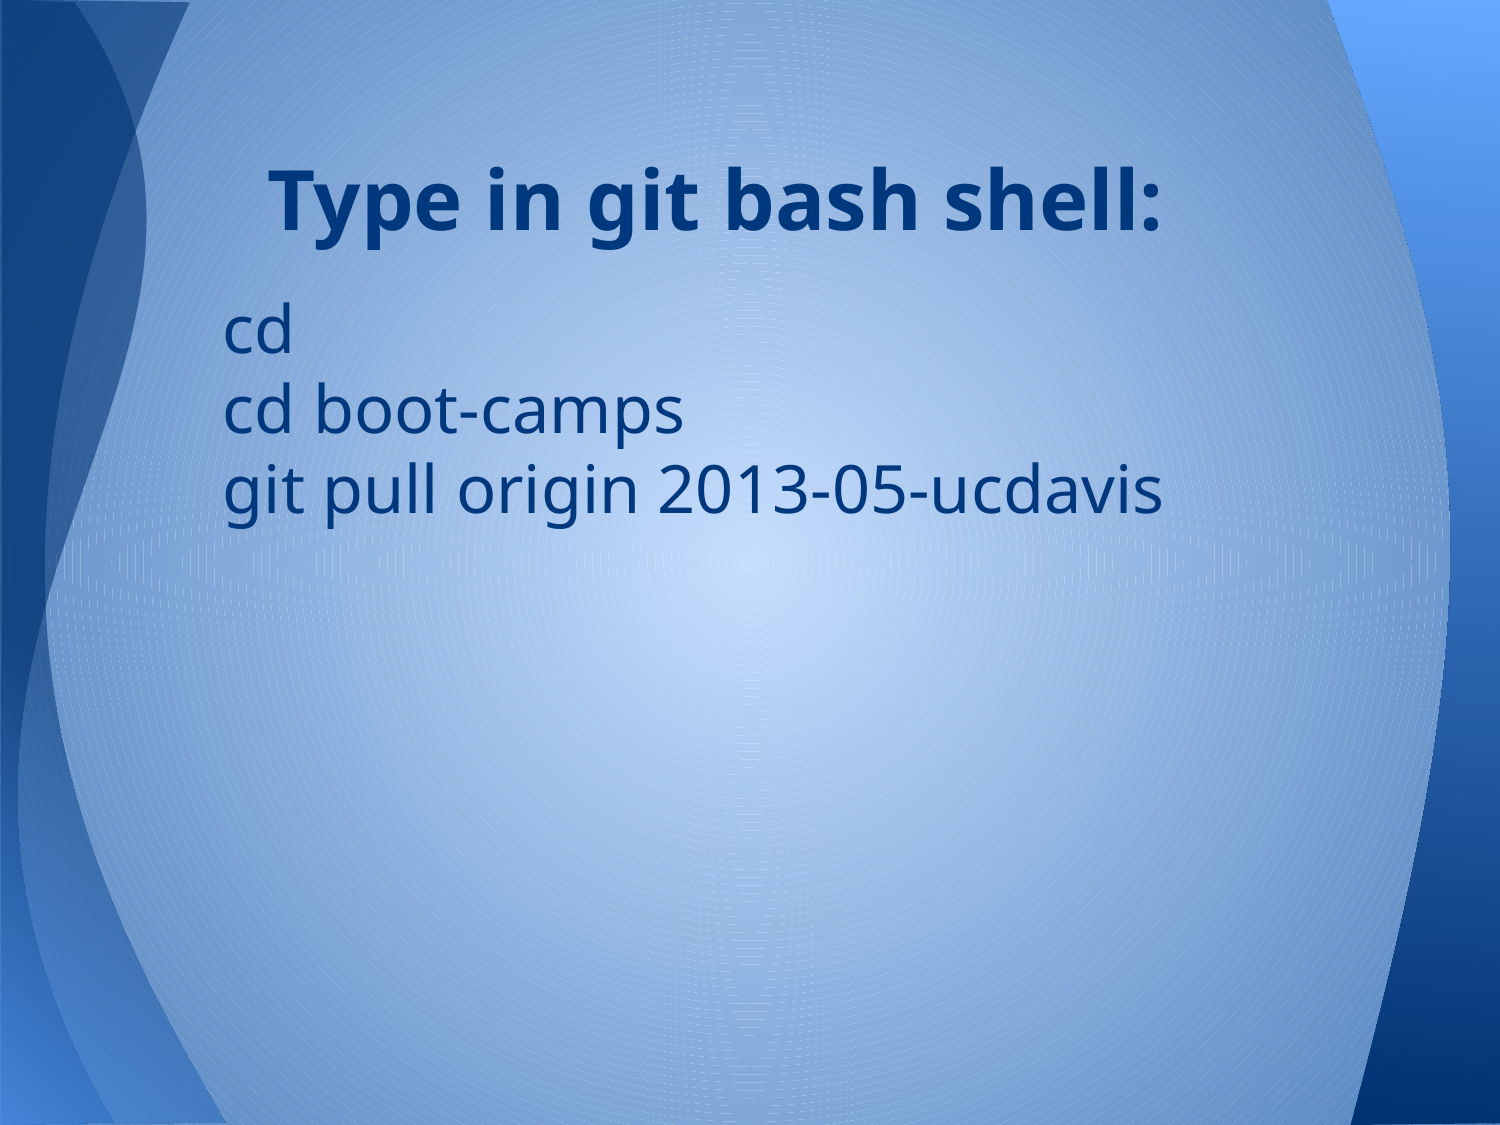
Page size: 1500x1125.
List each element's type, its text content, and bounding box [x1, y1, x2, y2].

list cd cd boot-camps git pull origin 2013-05-ucdavis [207, 272, 1425, 1067]
title Type in git bash shell: [210, 45, 1425, 263]
